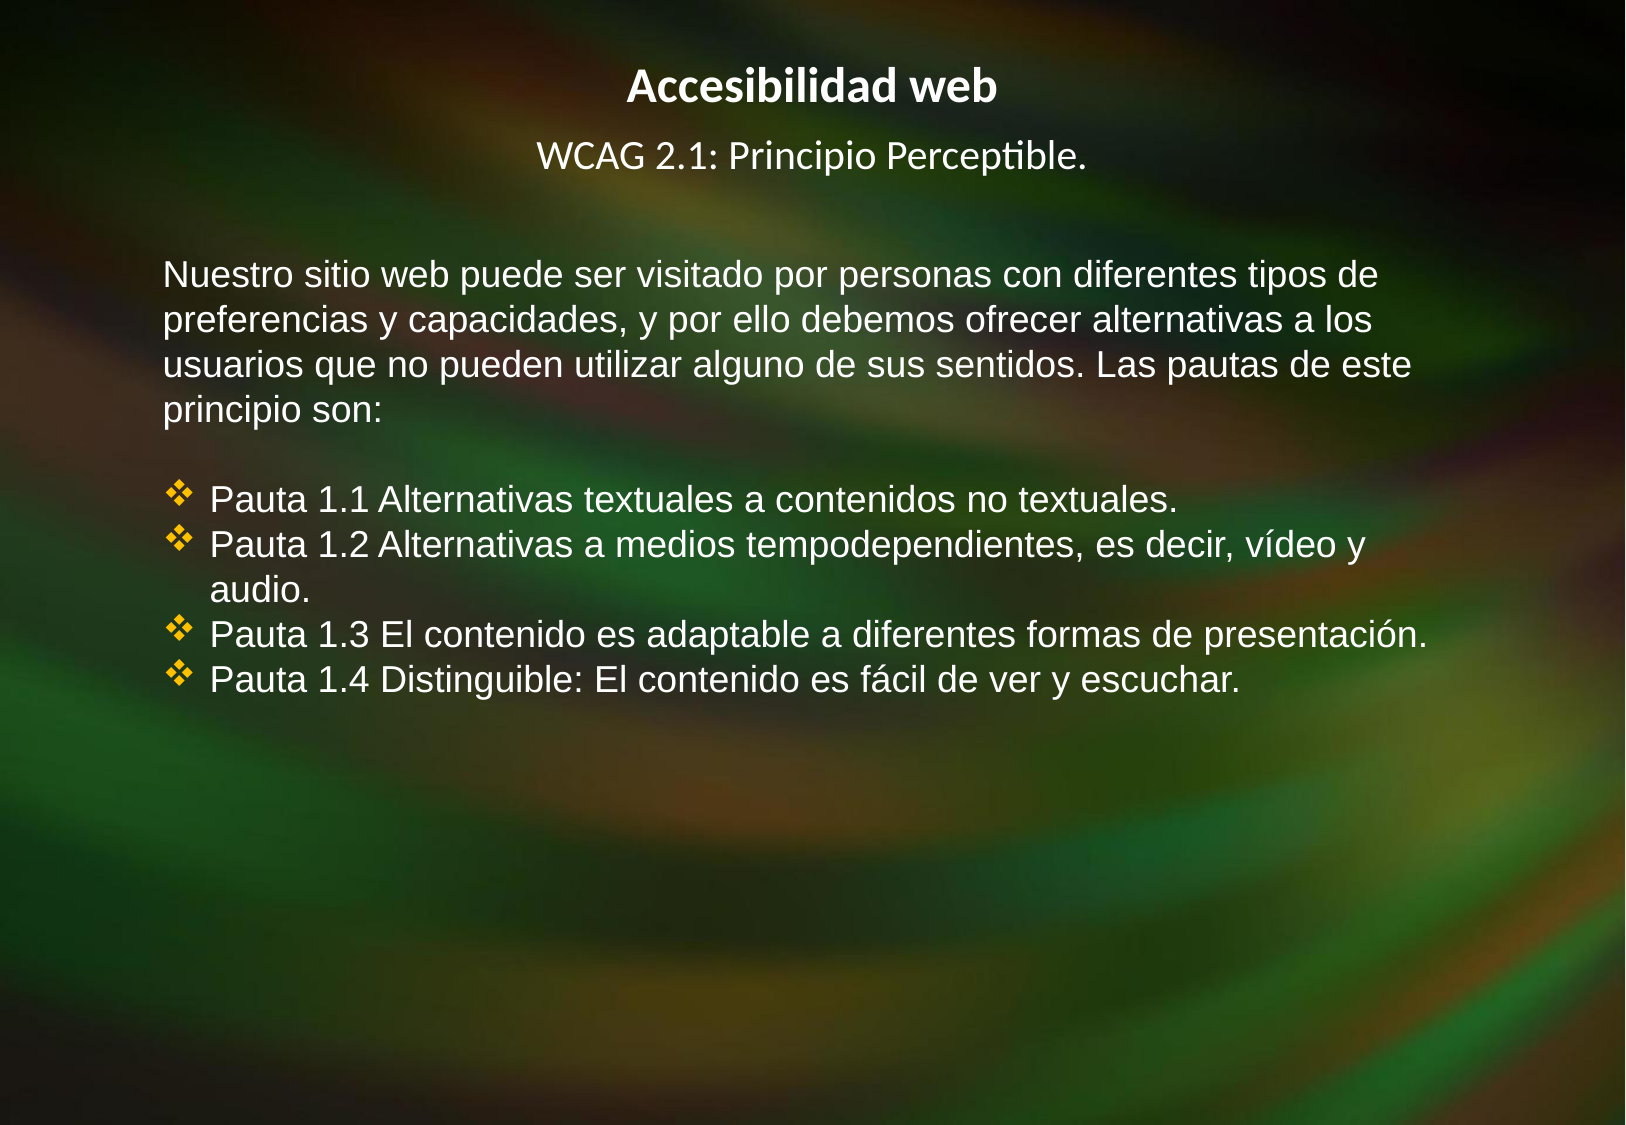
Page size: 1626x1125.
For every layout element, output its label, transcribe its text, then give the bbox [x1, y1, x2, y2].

text_box Accesibilidad web [611, 44, 1014, 120]
text_box WCAG 2.1: Principio Perceptible. [521, 120, 1104, 186]
text_box Nuestro sitio web puede ser visitado por personas con diferentes tipos de preferencias y capacidades, y por ello debemos ofrecer alternativas a los usuarios que no pueden utilizar alguno de sus sentidos. Las pautas de este principio son: Pauta 1.1 Alternativas textuales a contenidos no textuales. Pauta 1.2 Alternativas a medios tempodependientes, es decir, vídeo y audio. Pauta 1.3 El contenido es adaptable a diferentes formas de presentación. Pauta 1.4 Distinguible: El contenido es fácil de ver y escuchar. [147, 242, 1473, 708]
picture [0, 0, 1626, 1125]
